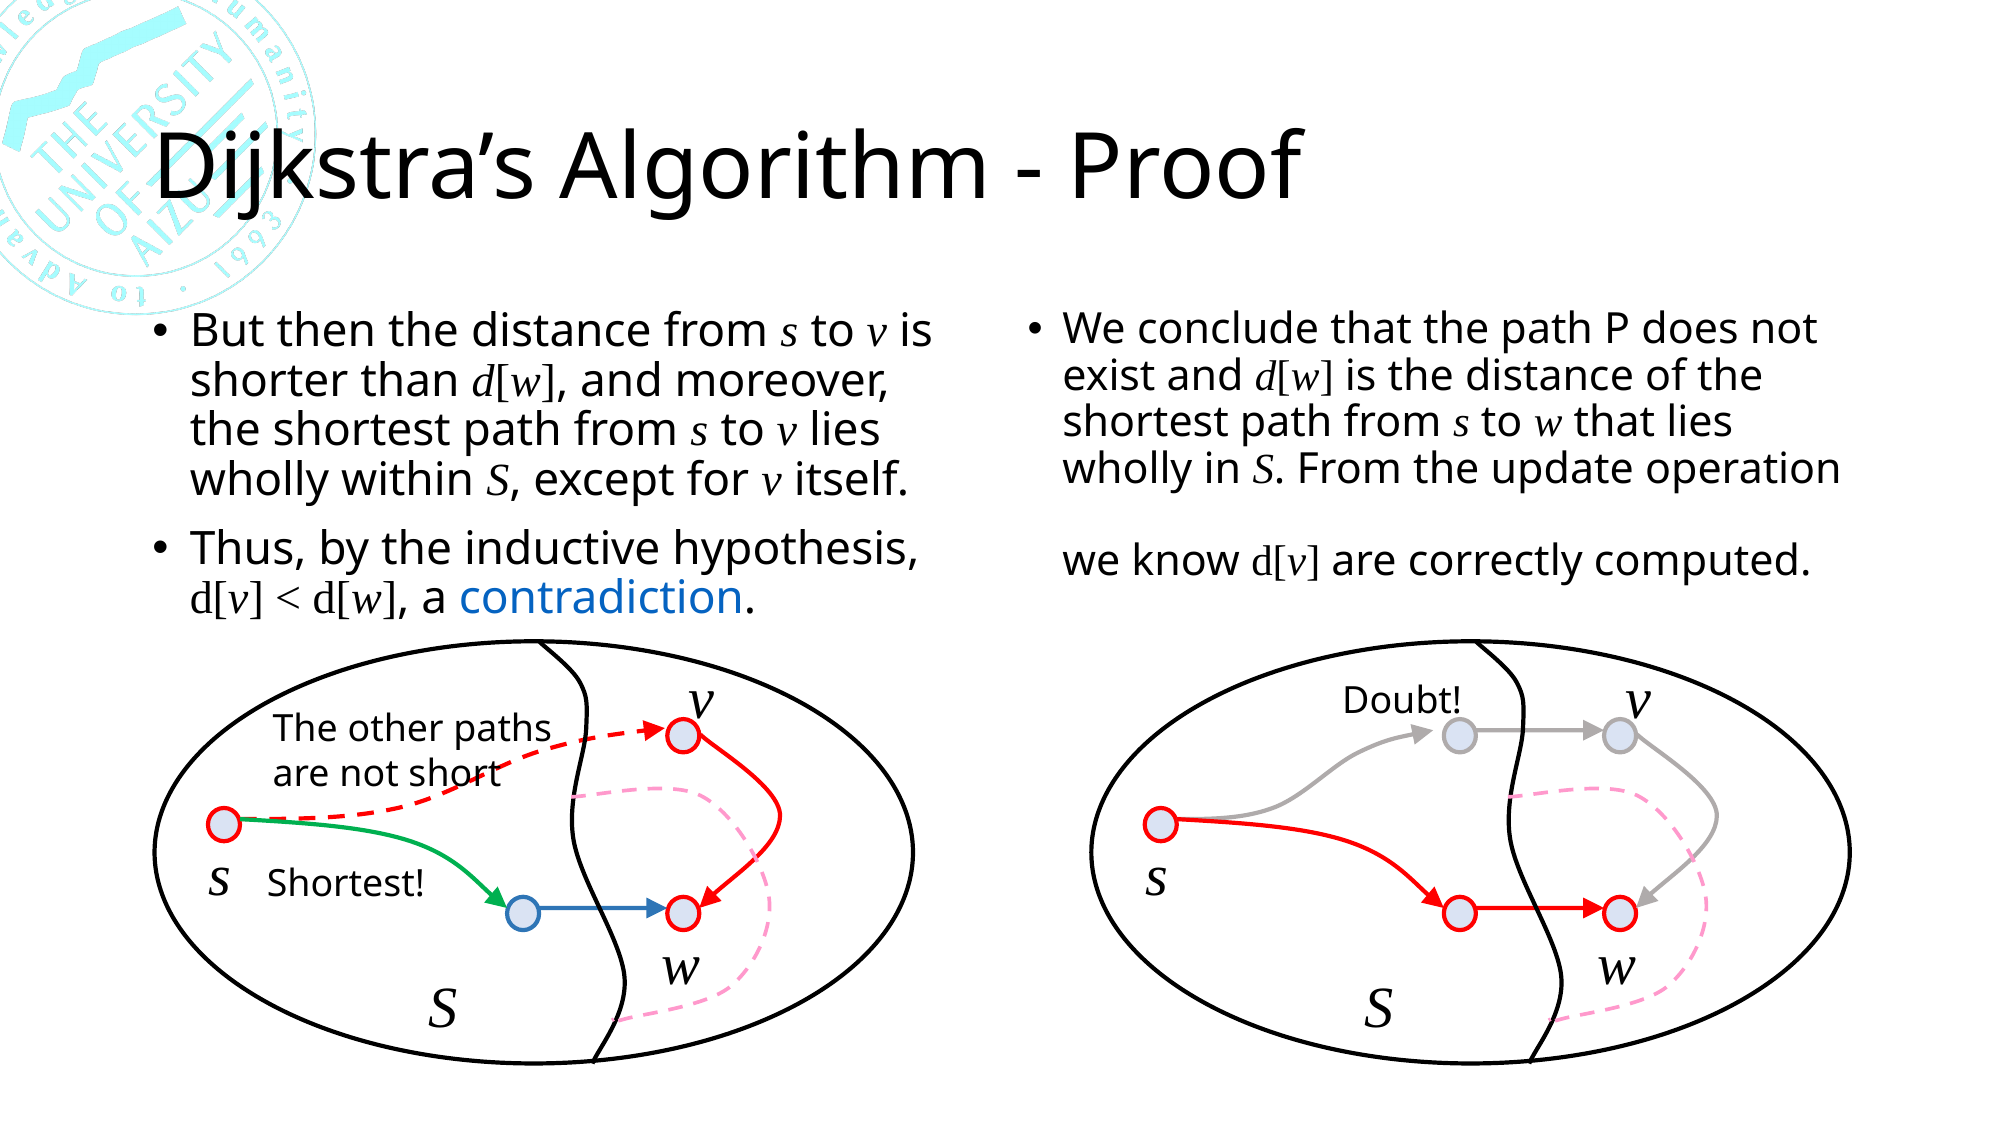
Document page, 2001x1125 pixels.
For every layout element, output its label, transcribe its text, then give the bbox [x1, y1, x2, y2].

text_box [1091, 641, 1850, 1064]
title Dijkstra’s Algorithm - Proof [137, 59, 1863, 278]
list But then the distance from s to v is shorter than d[w], and moreover, the shortest path from s to v lies wholly within S, except for v itself. Thus, by the inductive hypothesis, d[v] < d[w], a contradiction. [137, 299, 988, 636]
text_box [154, 641, 913, 1064]
picture [0, 0, 342, 342]
